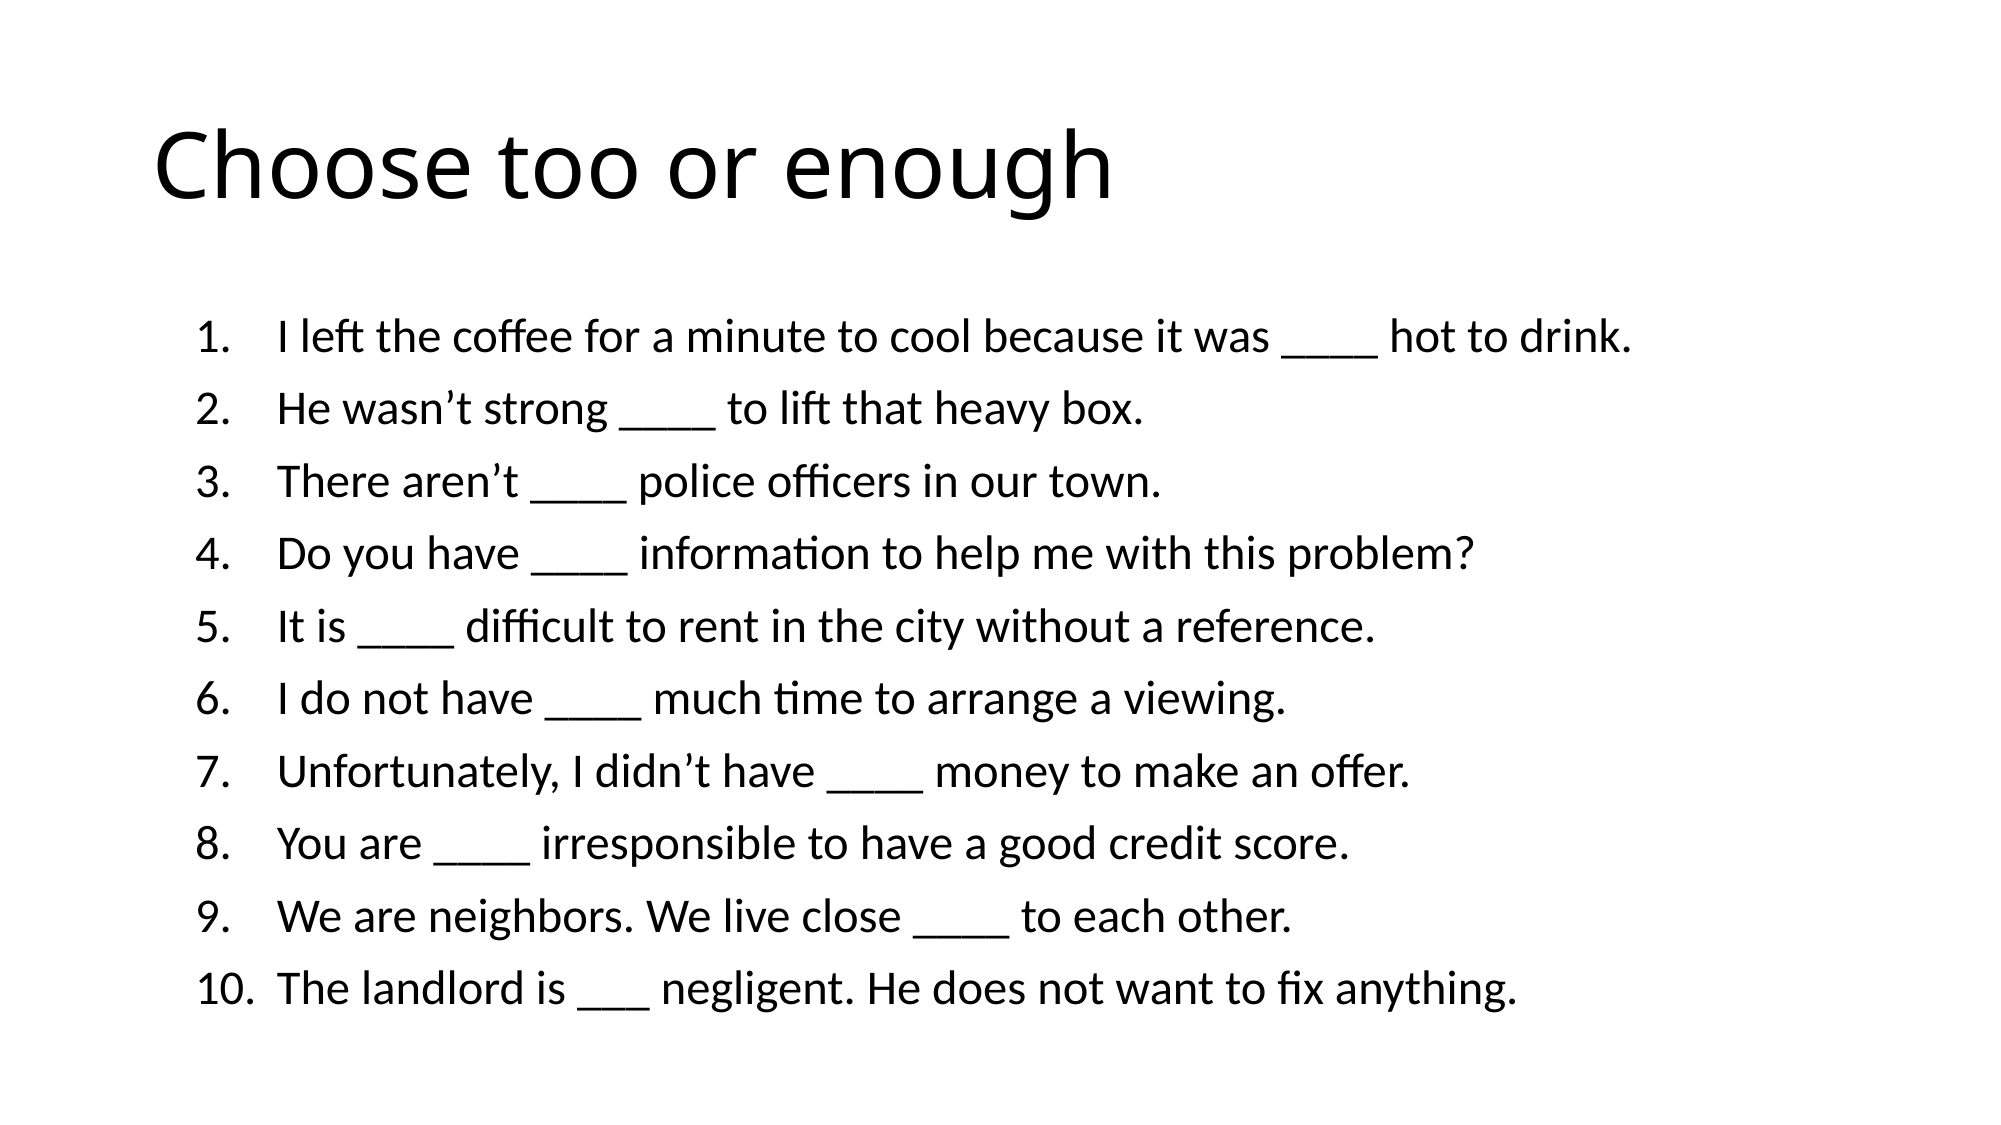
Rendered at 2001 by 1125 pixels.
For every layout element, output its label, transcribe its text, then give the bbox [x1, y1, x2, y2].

list I left the coffee for a minute to cool because it was ____ hot to drink. He wasn’t strong ____ to lift that heavy box. There aren’t ____ police officers in our town. Do you have ____ information to help me with this problem? It is ____ difficult to rent in the city without a reference. I do not have ____ much time to arrange a viewing. Unfortunately, I didn’t have ____ money to make an offer. You are ____ irresponsible to have a good credit score. We are neighbors. We live close ____ to each other. The landlord is ___ negligent. He does not want to fix anything. [180, 302, 1830, 1030]
title Choose too or enough [137, 59, 1863, 278]
